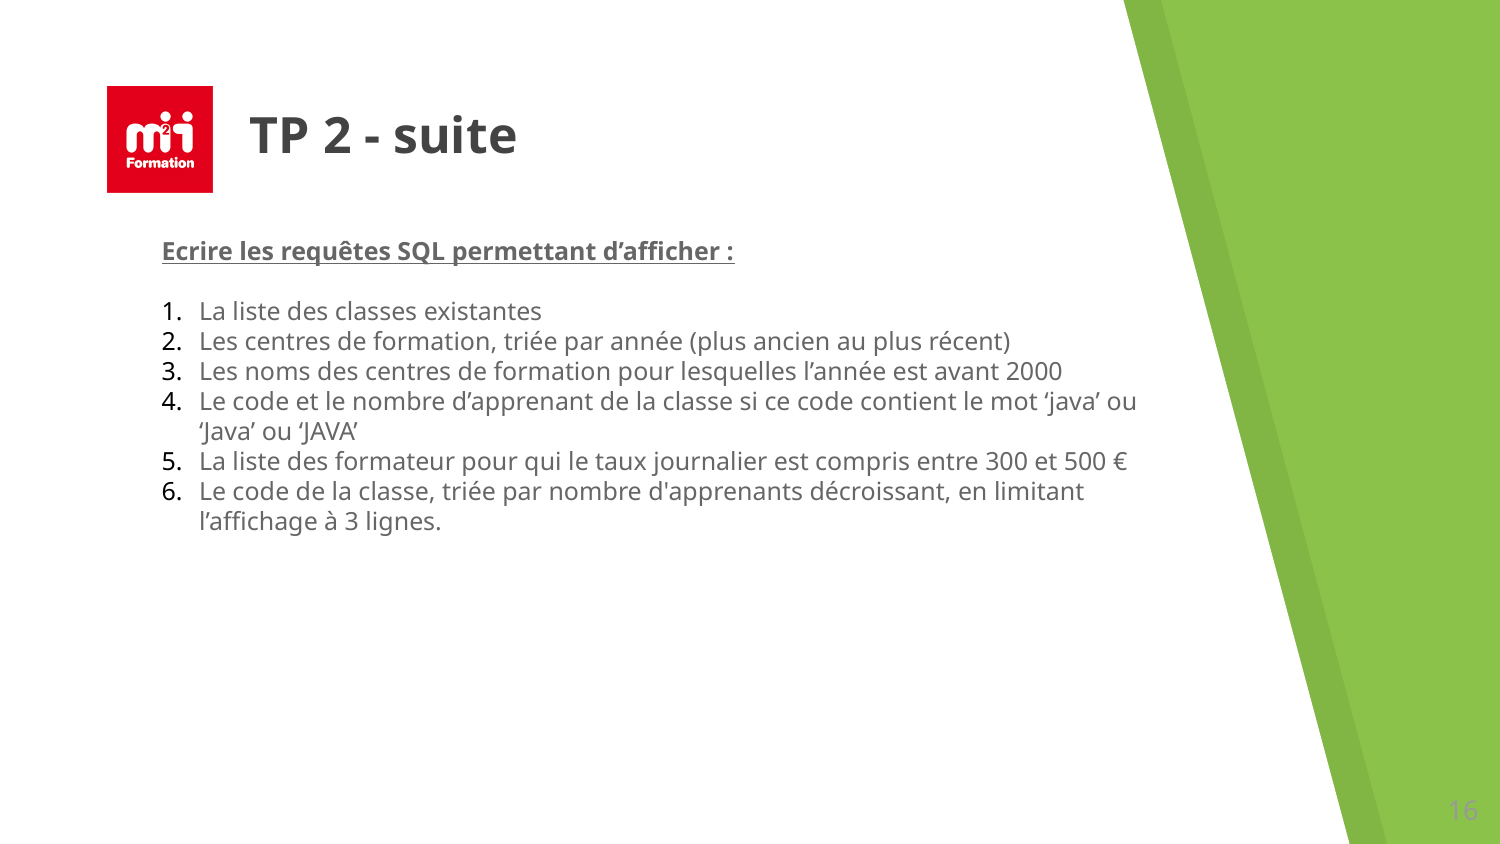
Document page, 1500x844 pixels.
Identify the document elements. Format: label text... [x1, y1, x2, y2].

slide_number ‹#› [1403, 779, 1494, 844]
title TP 2 - suite [234, 111, 1117, 179]
text_box Ecrire les requêtes SQL permettant d’afficher : La liste des classes existantes Les centres de formation, triée par année (plus ancien au plus récent) Les noms des centres de formation pour lesquelles l’année est avant 2000 Le code et le nombre d’apprenant de la classe si ce code contient le mot ‘java’ ou ‘Java’ ou ‘JAVA’ La liste des formateur pour qui le taux journalier est compris entre 300 et 500 € Le code de la classe, triée par nombre d'apprenants décroissant, en limitant l’affichage à 3 lignes. [71, 220, 1182, 807]
picture [106, 86, 214, 193]
